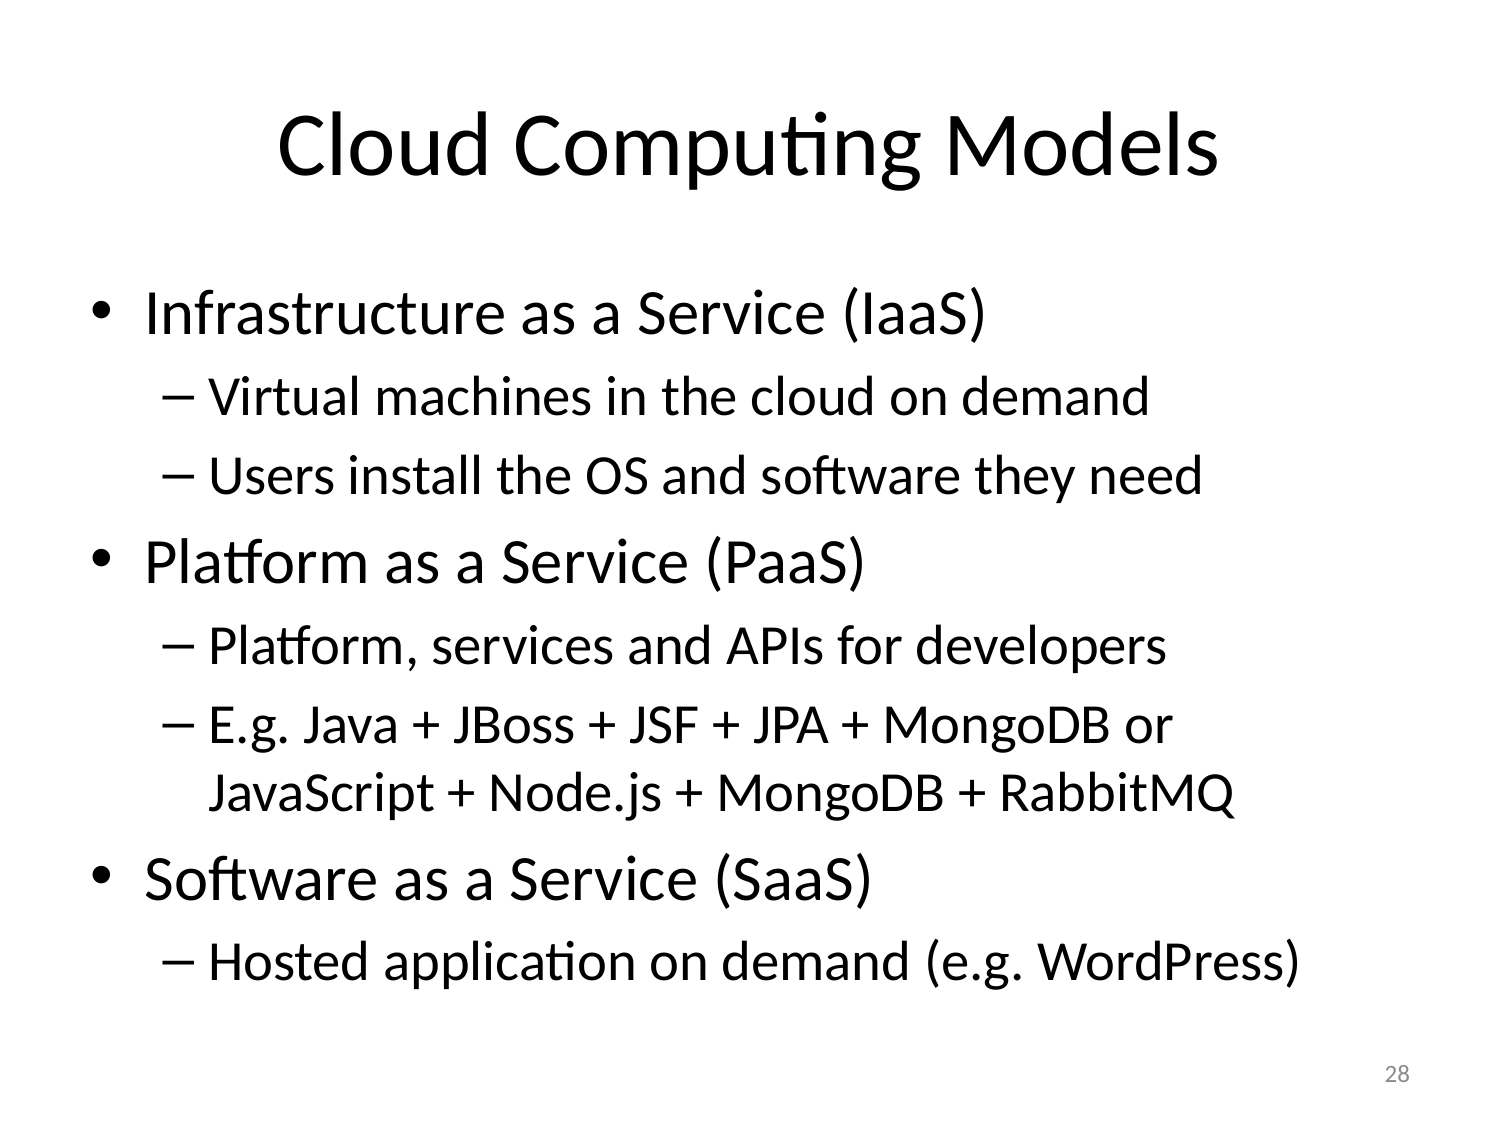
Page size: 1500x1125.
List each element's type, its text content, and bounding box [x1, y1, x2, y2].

list Infrastructure as a Service (IaaS) Virtual machines in the cloud on demand Users install the OS and software they need Platform as a Service (PaaS) Platform, services and APIs for developers E.g. Java + JBoss + JSF + JPA + MongoDB or JavaScript + Node.js + MongoDB + RabbitMQ Software as a Service (SaaS) Hosted application on demand (e.g. WordPress) [75, 262, 1425, 1005]
title Cloud Computing Models [75, 45, 1425, 233]
slide_number 28 [1074, 1042, 1425, 1103]
